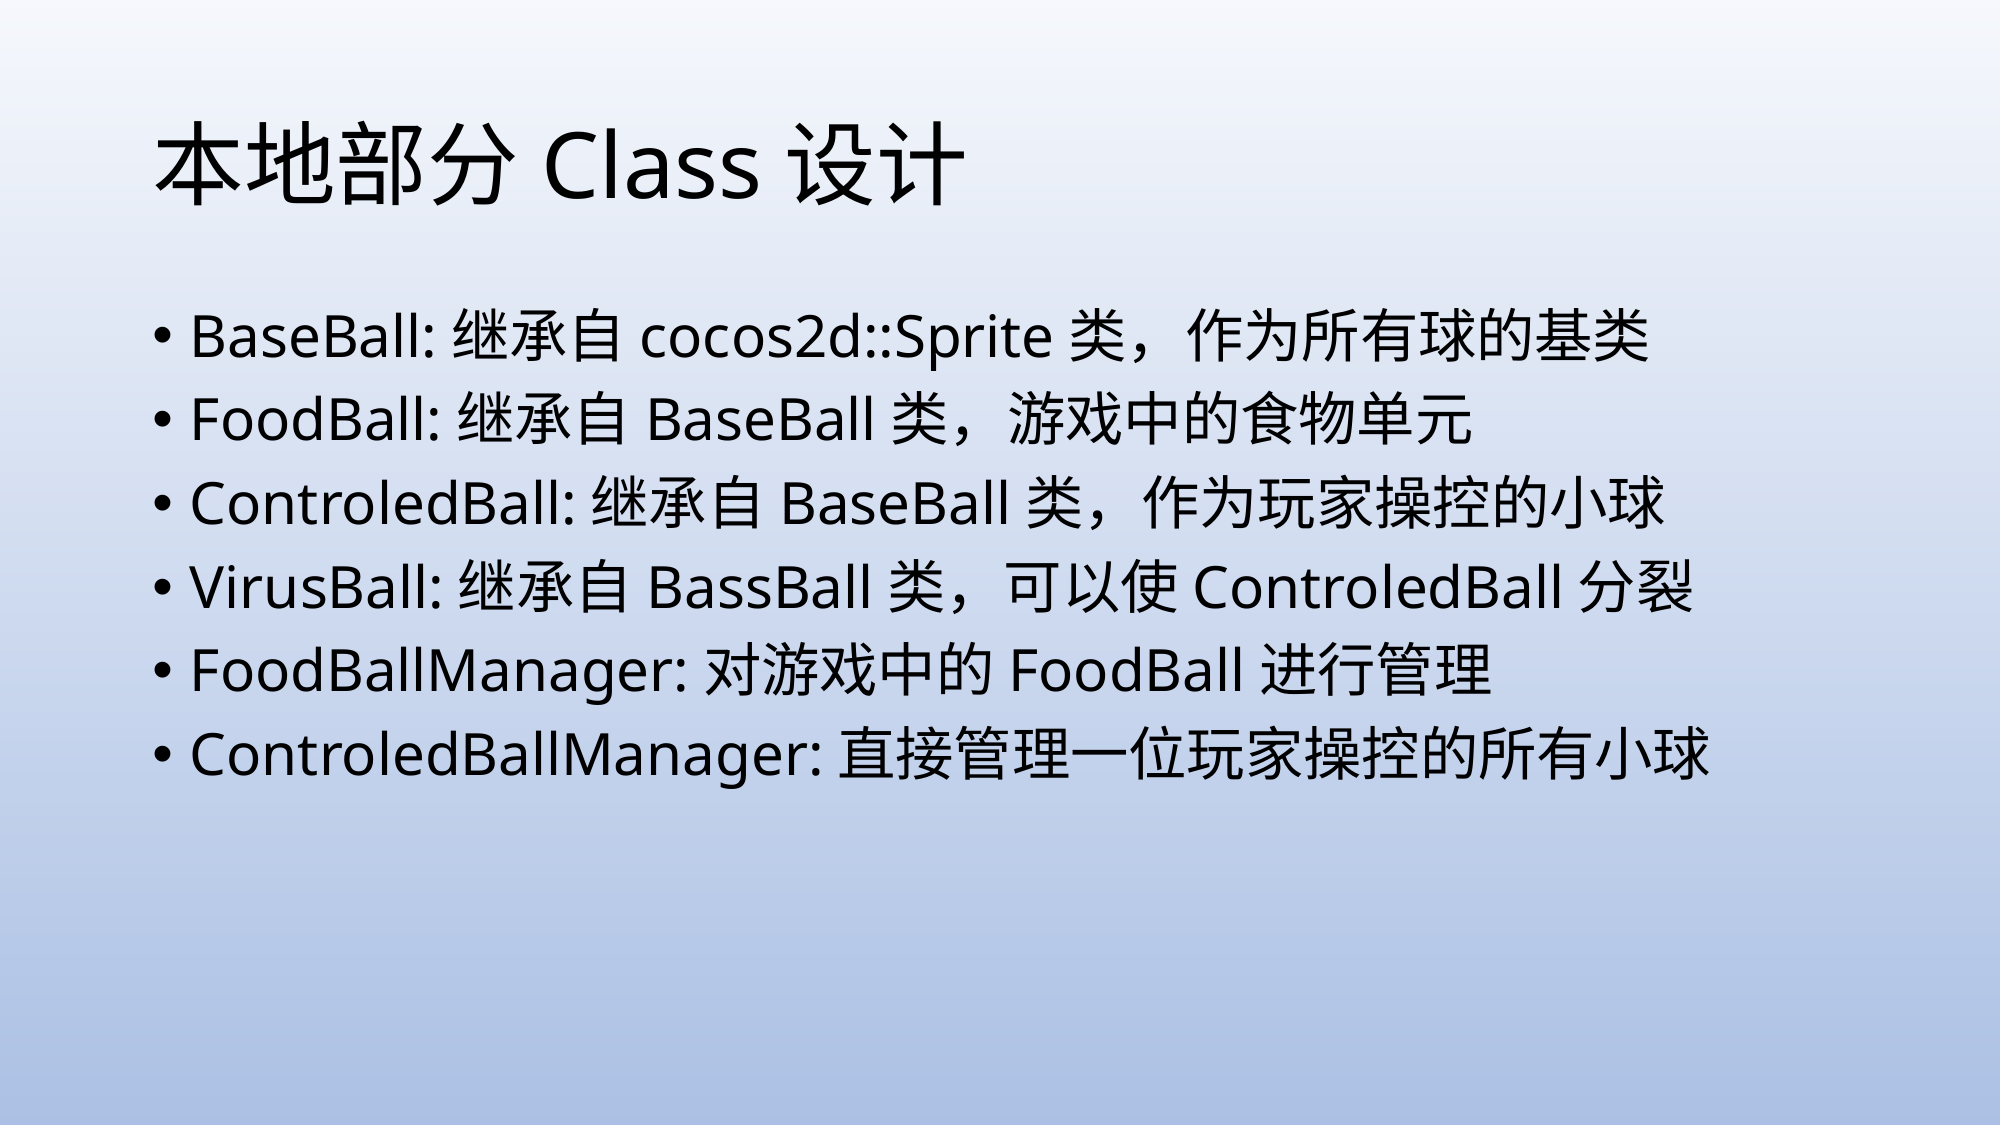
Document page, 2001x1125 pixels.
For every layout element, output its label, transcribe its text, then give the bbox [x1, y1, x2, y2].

title 本地部分Class设计 [137, 59, 1863, 278]
list BaseBall:继承自cocos2d::Sprite类，作为所有球的基类 FoodBall:继承自BaseBall类，游戏中的食物单元 ControledBall:继承自BaseBall类，作为玩家操控的小球 VirusBall:继承自BassBall类，可以使ControledBall分裂 FoodBallManager:对游戏中的FoodBall进行管理 ControledBallManager:直接管理一位玩家操控的所有小球 [137, 299, 1863, 1014]
